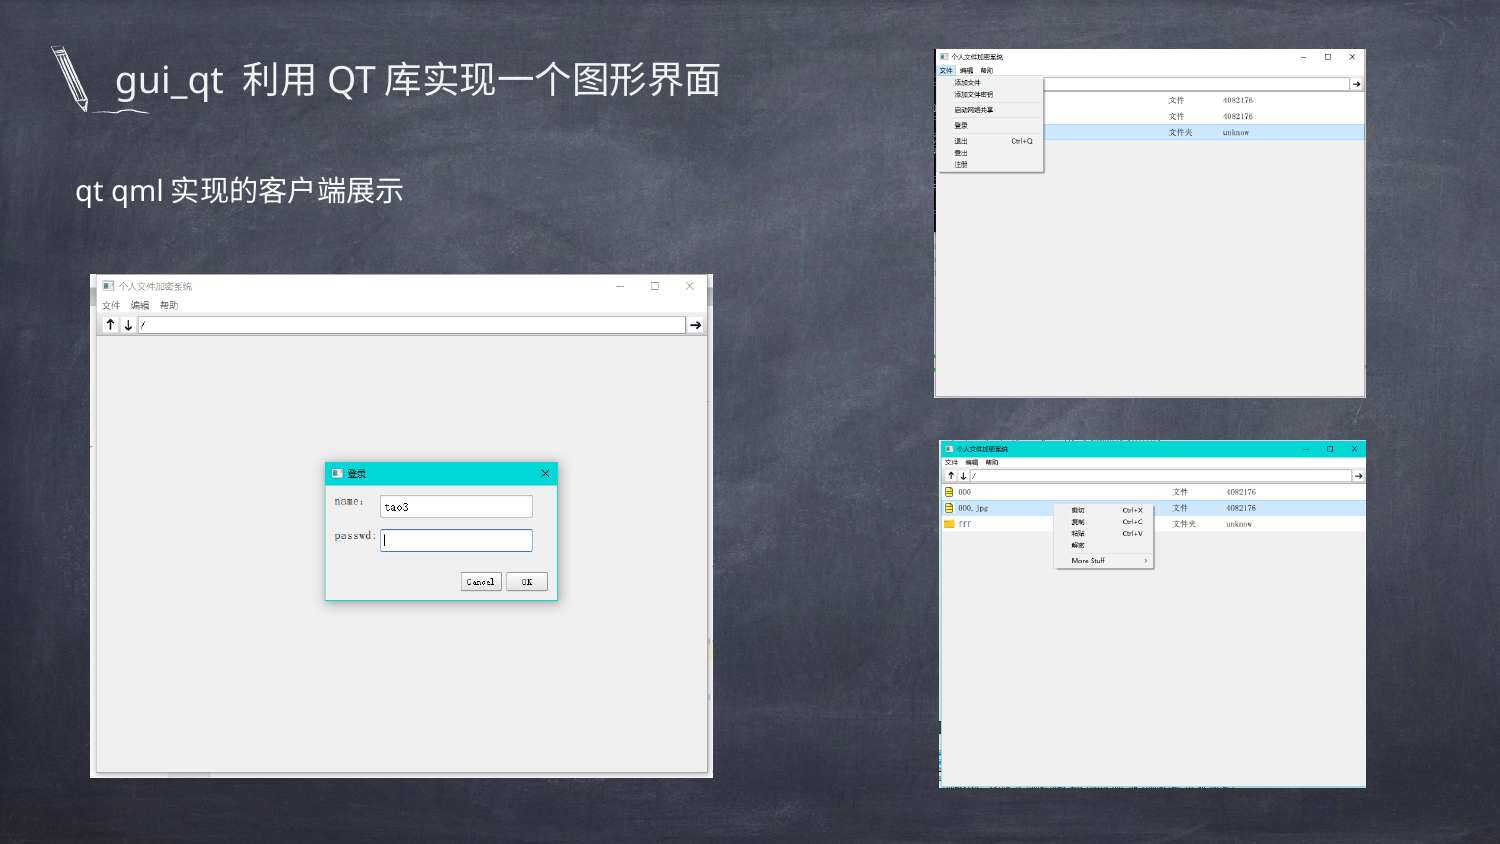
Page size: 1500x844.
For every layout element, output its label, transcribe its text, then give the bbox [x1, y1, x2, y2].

text_box qt qml实现的客户端展示 [60, 154, 563, 215]
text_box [50, 45, 1250, 114]
picture [0, 0, 1500, 844]
